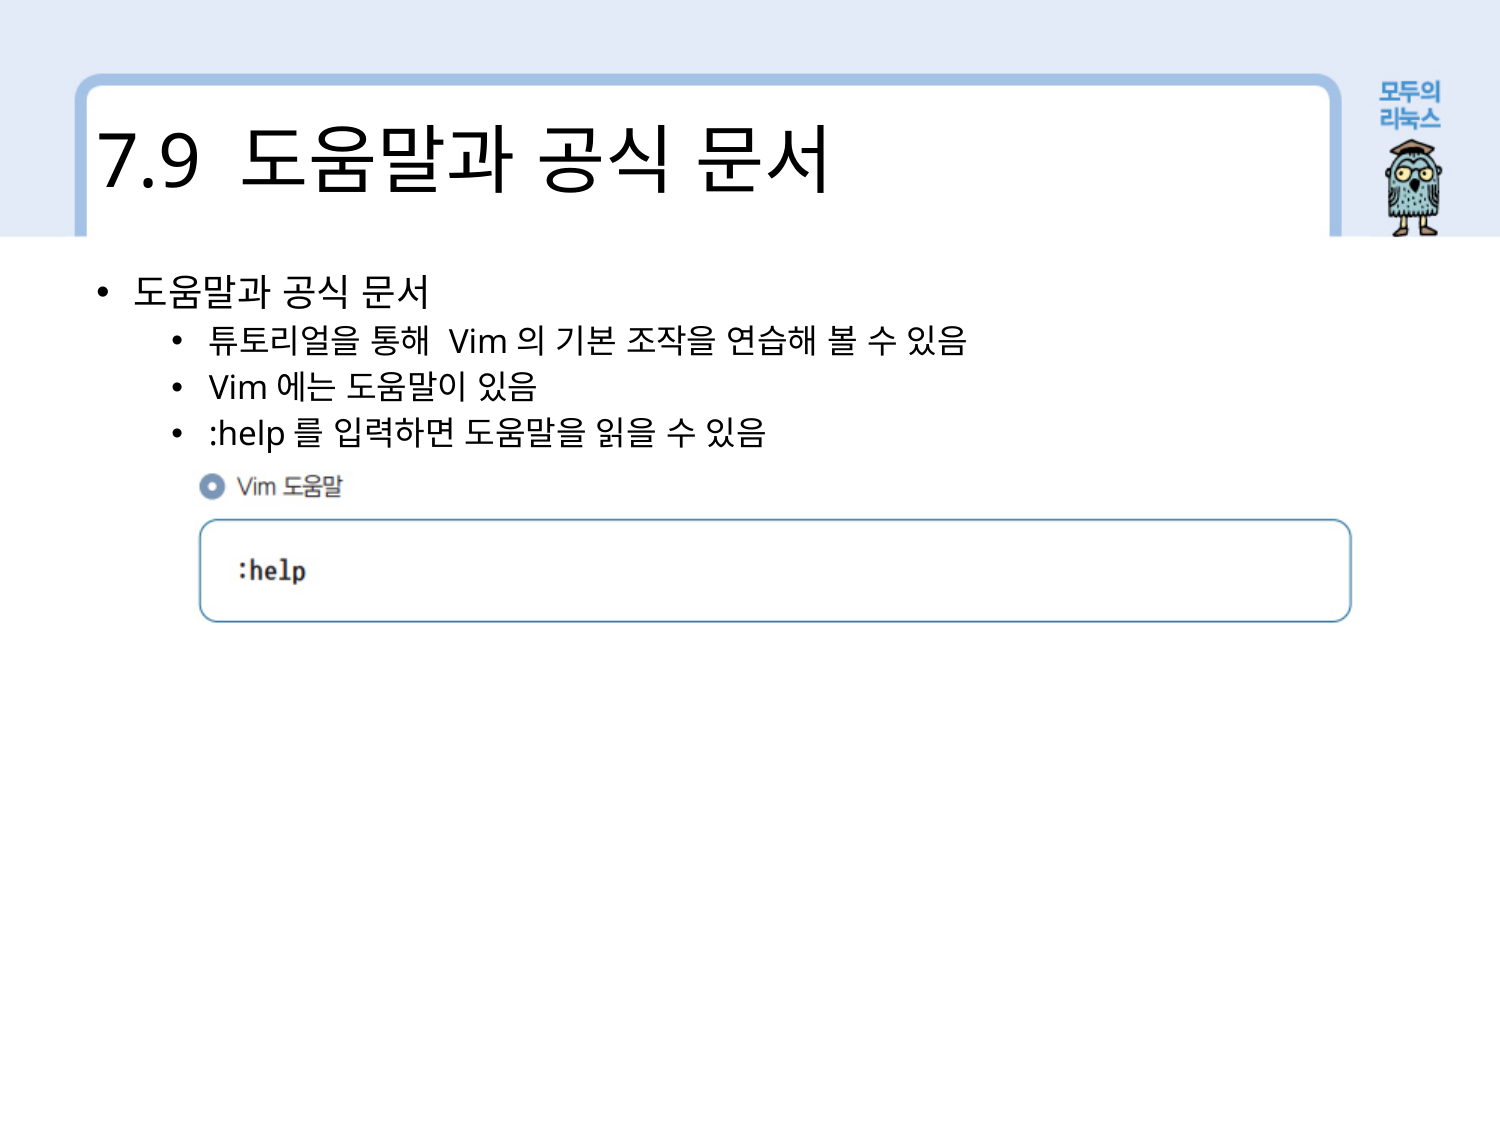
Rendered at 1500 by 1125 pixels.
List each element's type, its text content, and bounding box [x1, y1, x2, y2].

text_box 7.9 도움말과 공식 문서 [81, 115, 1335, 221]
picture [0, 0, 1500, 1125]
text_box 도움말과 공식 문서 튜토리얼을 통해 Vim의 기본 조작을 연습해 볼 수 있음 Vim에는 도움말이 있음 :help를 입력하면 도움말을 읽을 수 있음 [81, 266, 1386, 1024]
